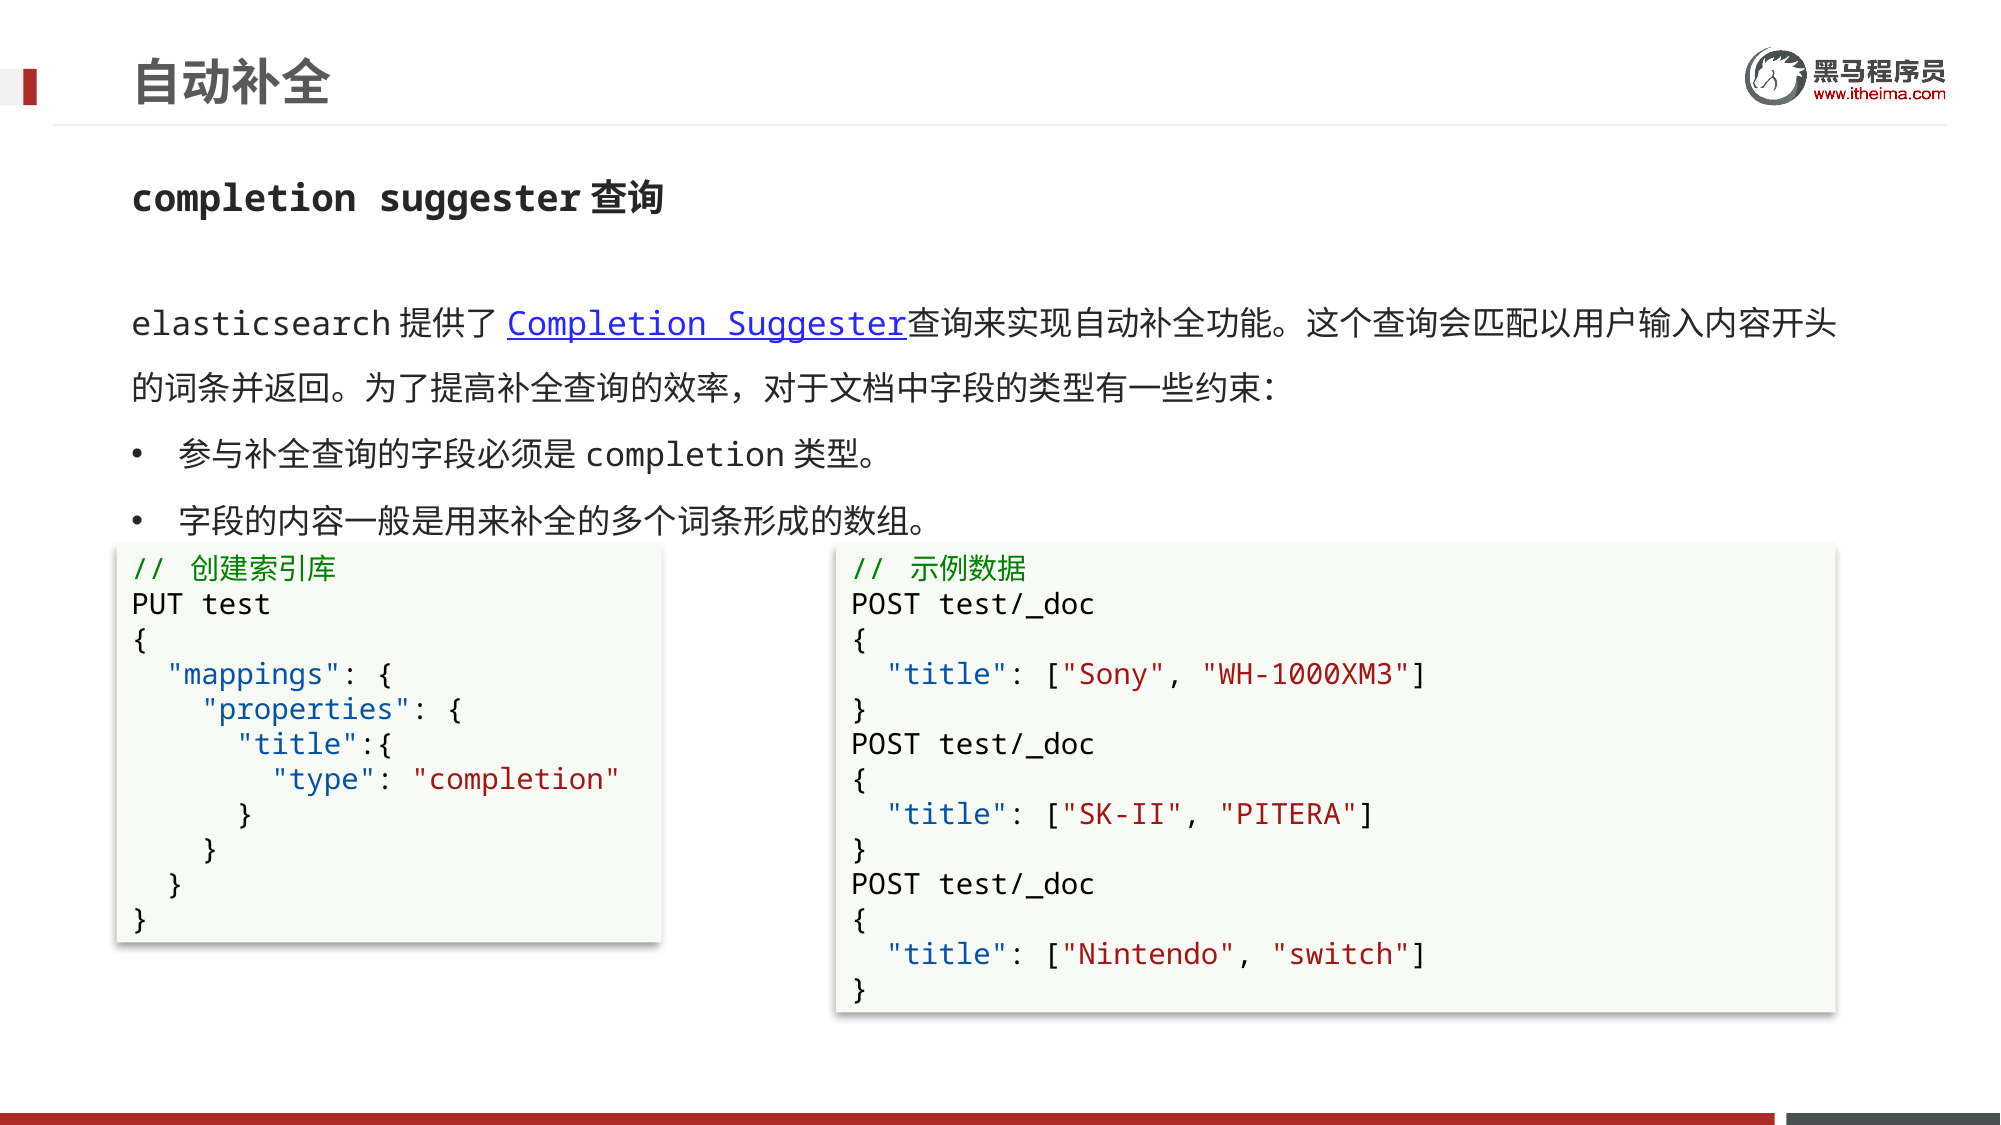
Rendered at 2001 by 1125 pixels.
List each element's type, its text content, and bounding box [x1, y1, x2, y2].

title 自动补全 [116, 38, 1556, 124]
text_box // 创建索引库 PUT test { "mappings": { "properties": { "title":{ "type": "completion" } } } } [116, 543, 662, 943]
list completion suggester查询 [116, 154, 1872, 239]
list elasticsearch提供了Completion Suggester查询来实现自动补全功能。这个查询会匹配以用户输入内容开头的词条并返回。为了提高补全查询的效率，对于文档中字段的类型有一些约束： 参与补全查询的字段必须是completion类型。 字段的内容一般是用来补全的多个词条形成的数组。 [116, 271, 1872, 964]
picture [1744, 46, 1946, 106]
text_box // 示例数据 POST test/_doc { "title": ["Sony", "WH-1000XM3"] } POST test/_doc { "title": ["SK-II", "PITERA"] } POST test/_doc { "title": ["Nintendo", "switch"] } [835, 543, 1836, 1013]
